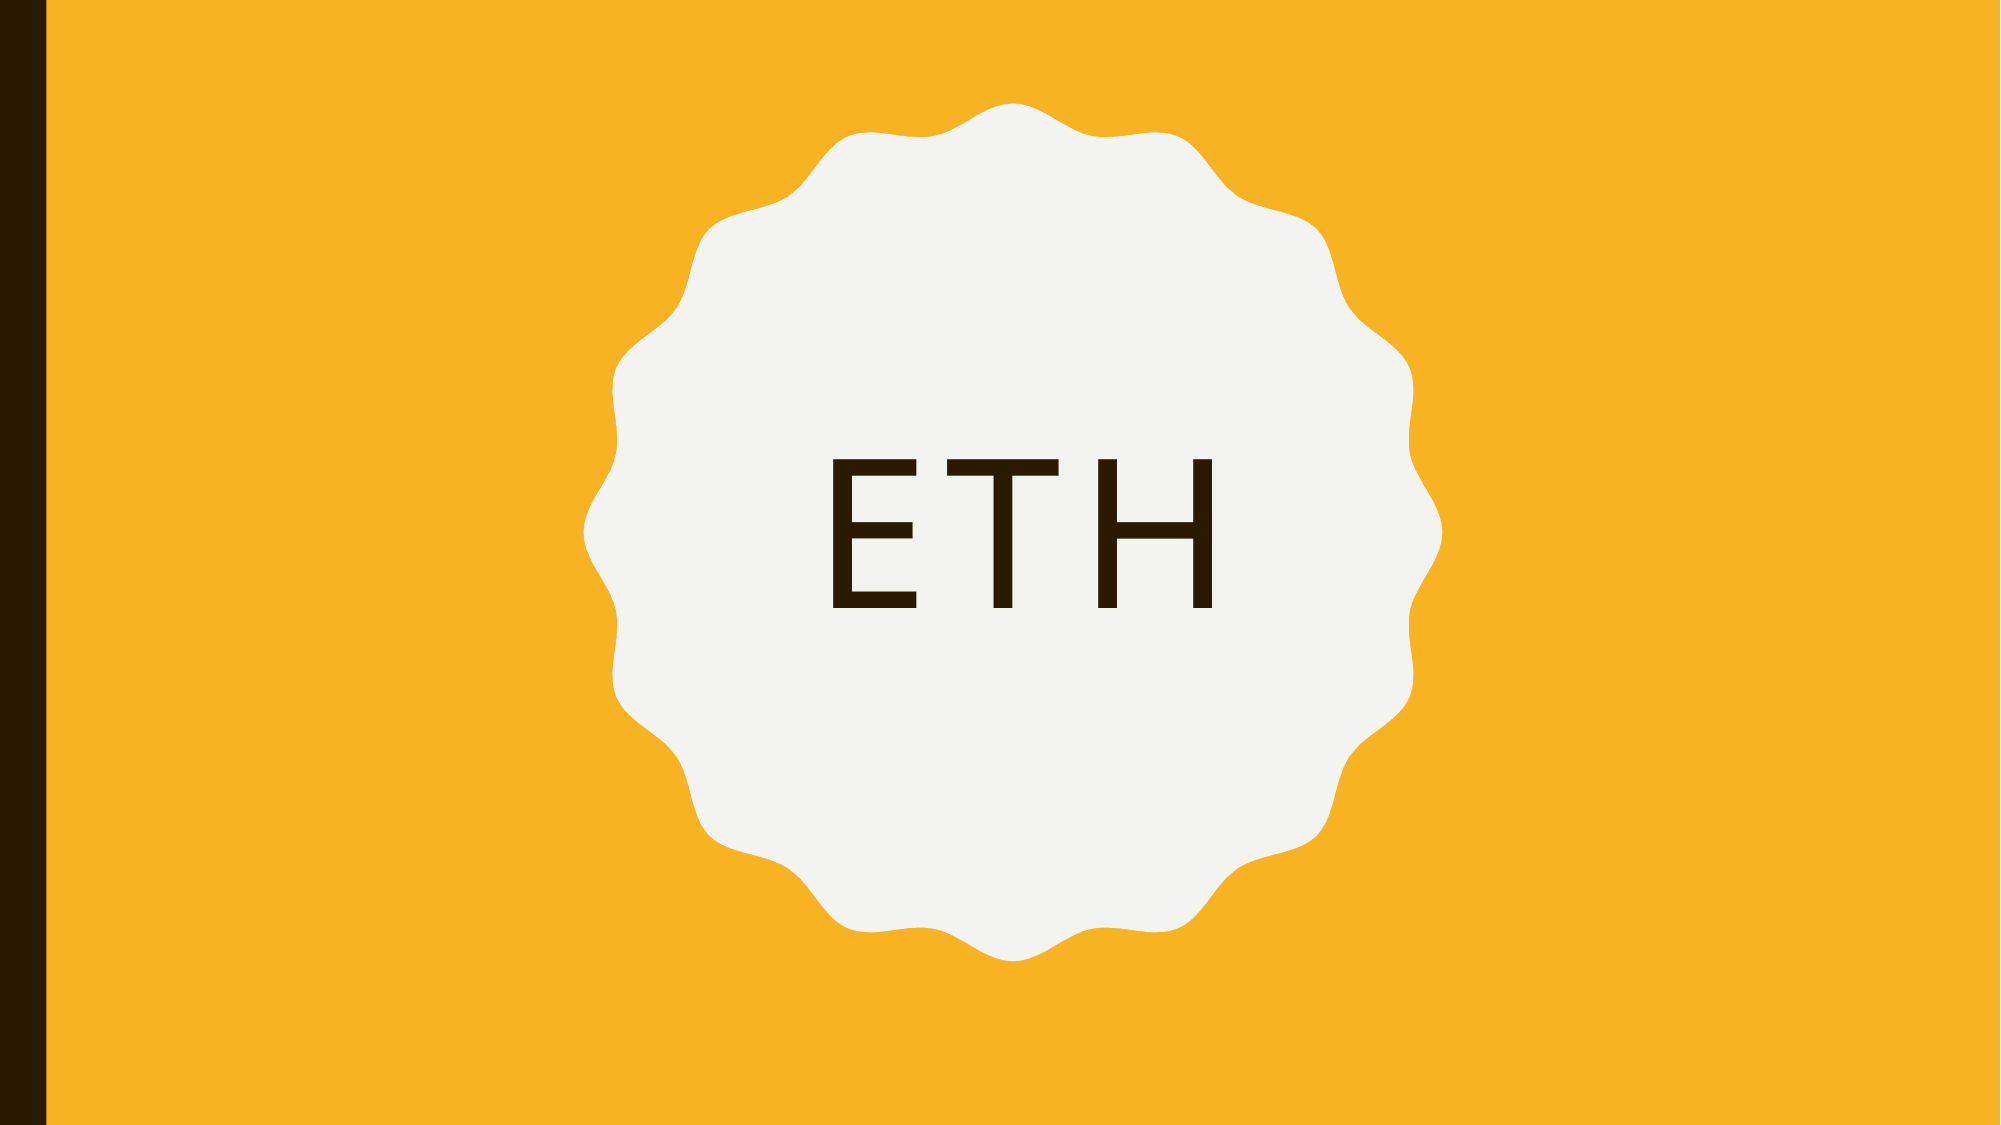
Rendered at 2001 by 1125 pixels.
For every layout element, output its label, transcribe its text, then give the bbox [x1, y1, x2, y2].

title ETH [176, 180, 1870, 902]
